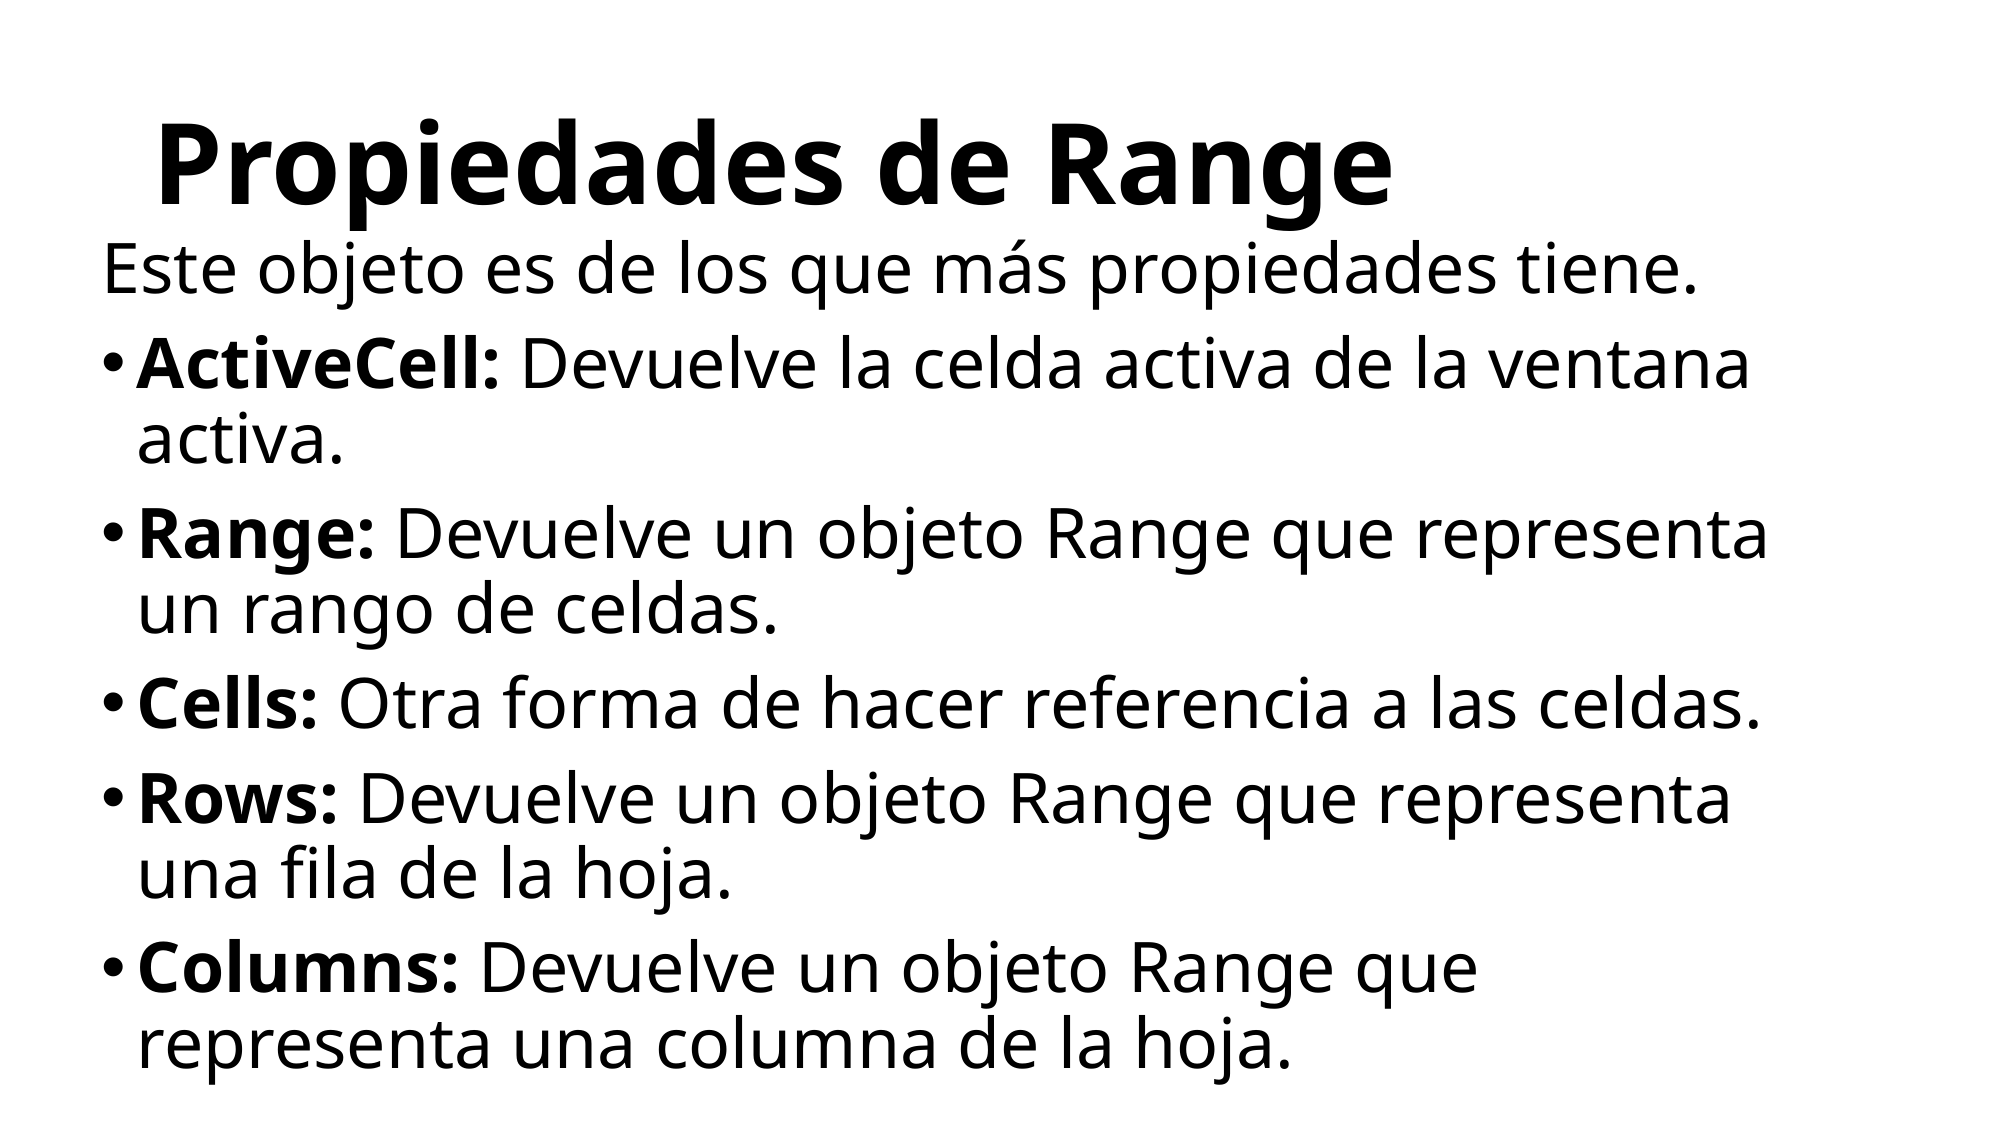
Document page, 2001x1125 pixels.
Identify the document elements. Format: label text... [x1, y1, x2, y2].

title Propiedades de Range [137, 59, 1863, 226]
list Este objeto es de los que más propiedades tiene. ActiveCell: Devuelve la celda activa de la ventana activa. Range: Devuelve un objeto Range que representa un rango de celdas. Cells: Otra forma de hacer referencia a las celdas. Rows: Devuelve un objeto Range que representa una fila de la hoja. Columns: Devuelve un objeto Range que representa una columna de la hoja. [86, 226, 1863, 1103]
